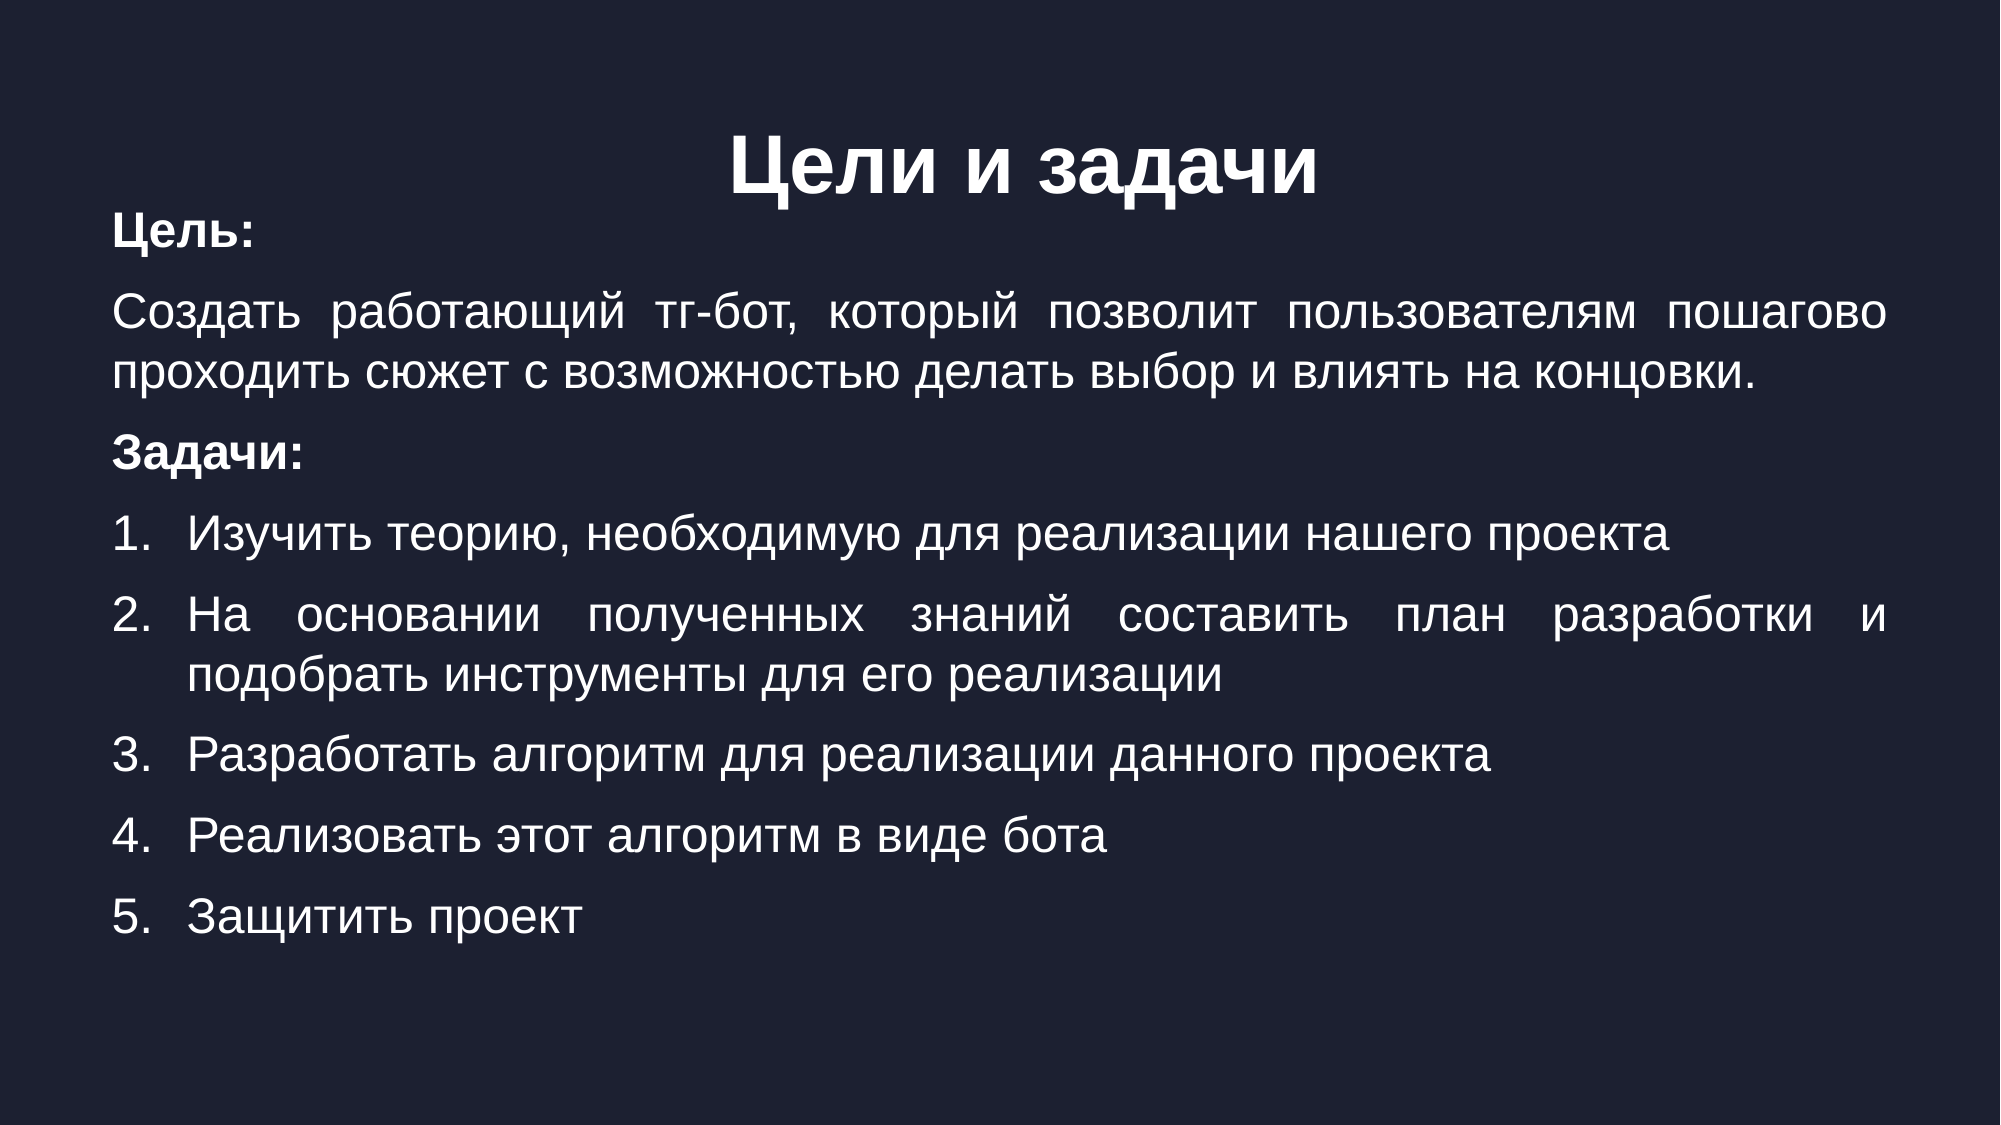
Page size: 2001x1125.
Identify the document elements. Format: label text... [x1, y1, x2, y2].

title Цели и задачи [473, 82, 1576, 190]
list Цель: Создать работающий тг-бот, который позволит пользователям пошагово проходить сюжет с возможностью делать выбор и влиять на концовки. Задачи: Изучить теорию, необходимую для реализации нашего проекта На основании полученных знаний составить план разработки и подобрать инструменты для его реализации Разработать алгоритм для реализации данного проекта Реализовать этот алгоритм в виде бота Защитить проект [96, 190, 1904, 995]
